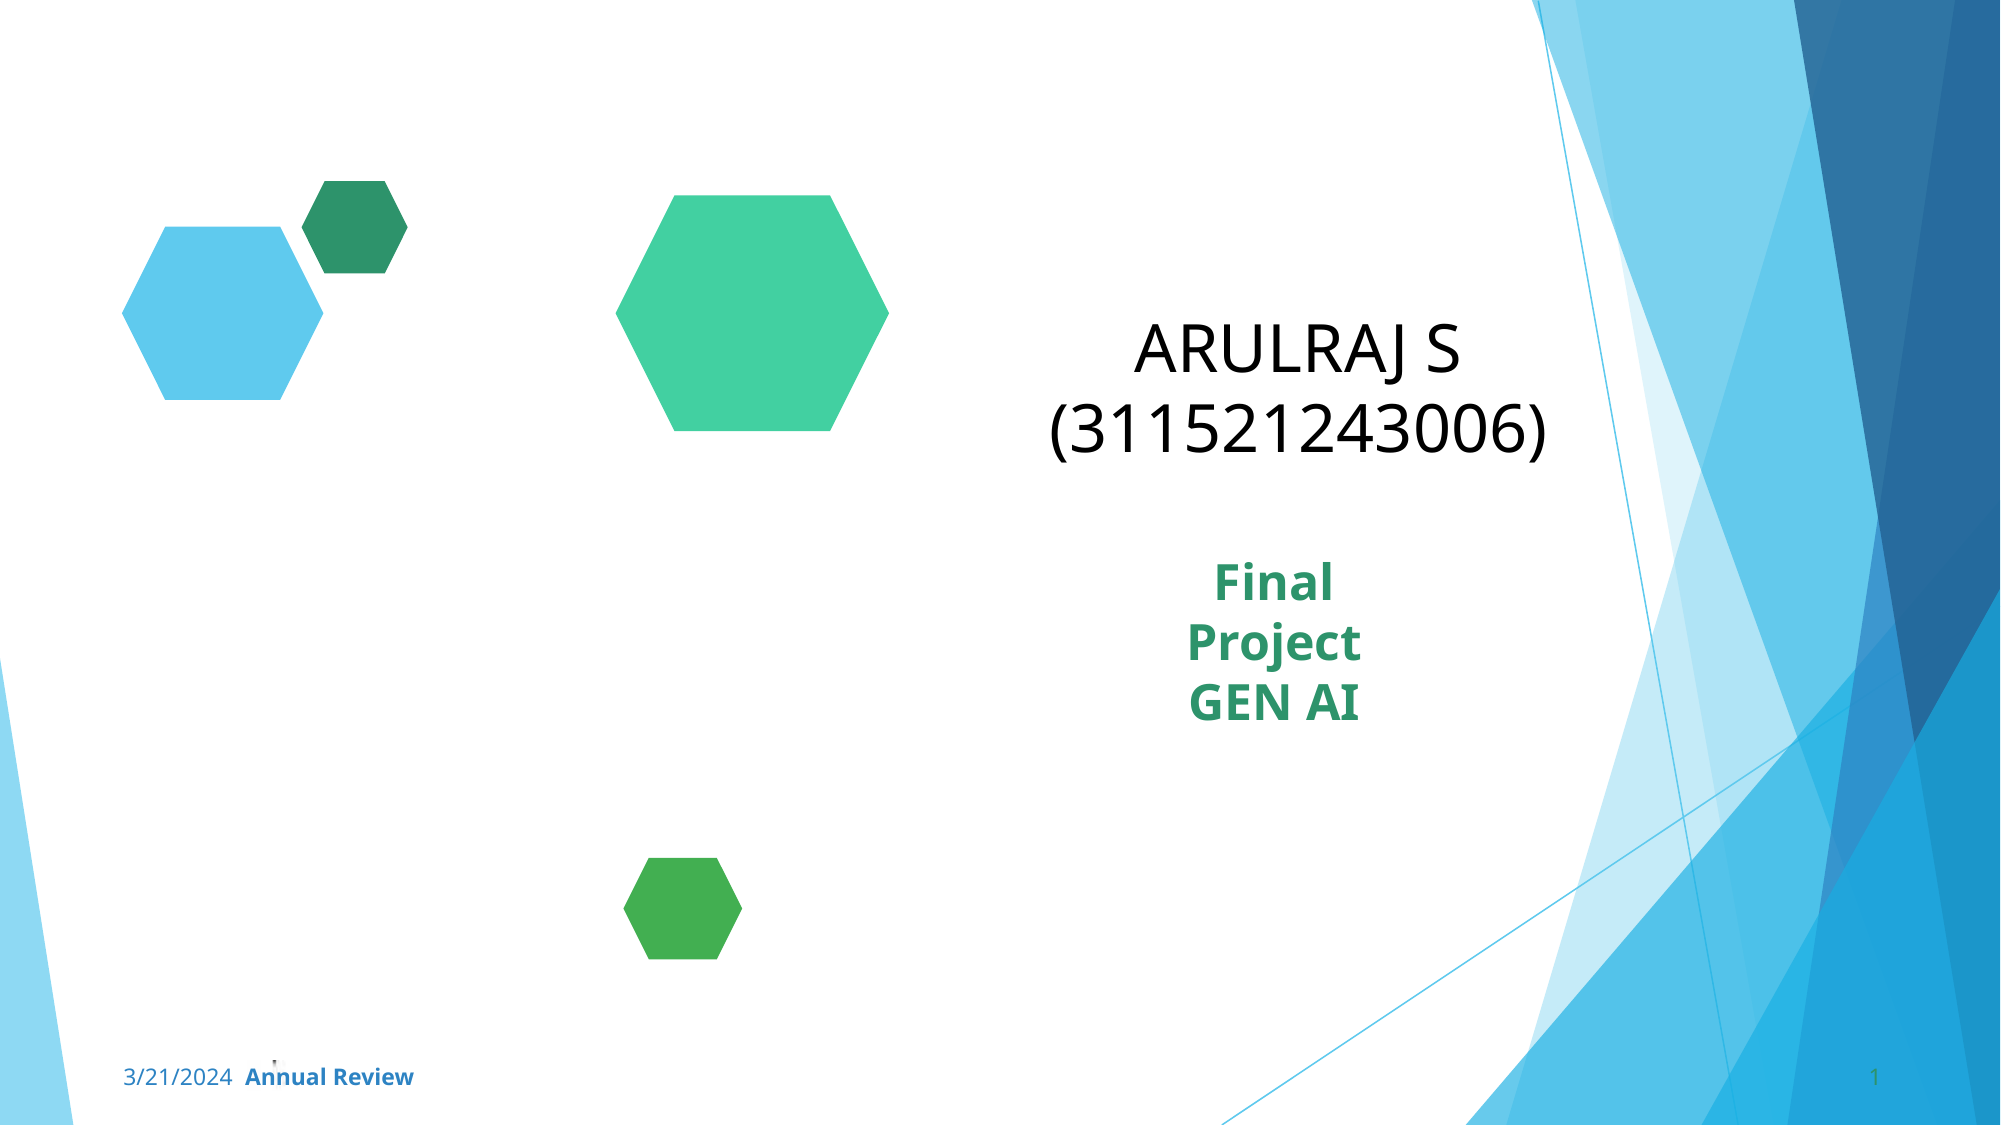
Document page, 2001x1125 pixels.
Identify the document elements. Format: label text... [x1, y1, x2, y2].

slide_number 1 [1862, 1061, 1888, 1125]
text_box Final Project GEN AI [1120, 548, 1426, 731]
text_box [620, 195, 884, 303]
title ARULRAJ S (311521243006) [385, 303, 1685, 494]
text_box [623, 857, 743, 960]
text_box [121, 180, 408, 401]
picture [110, 1060, 463, 1094]
